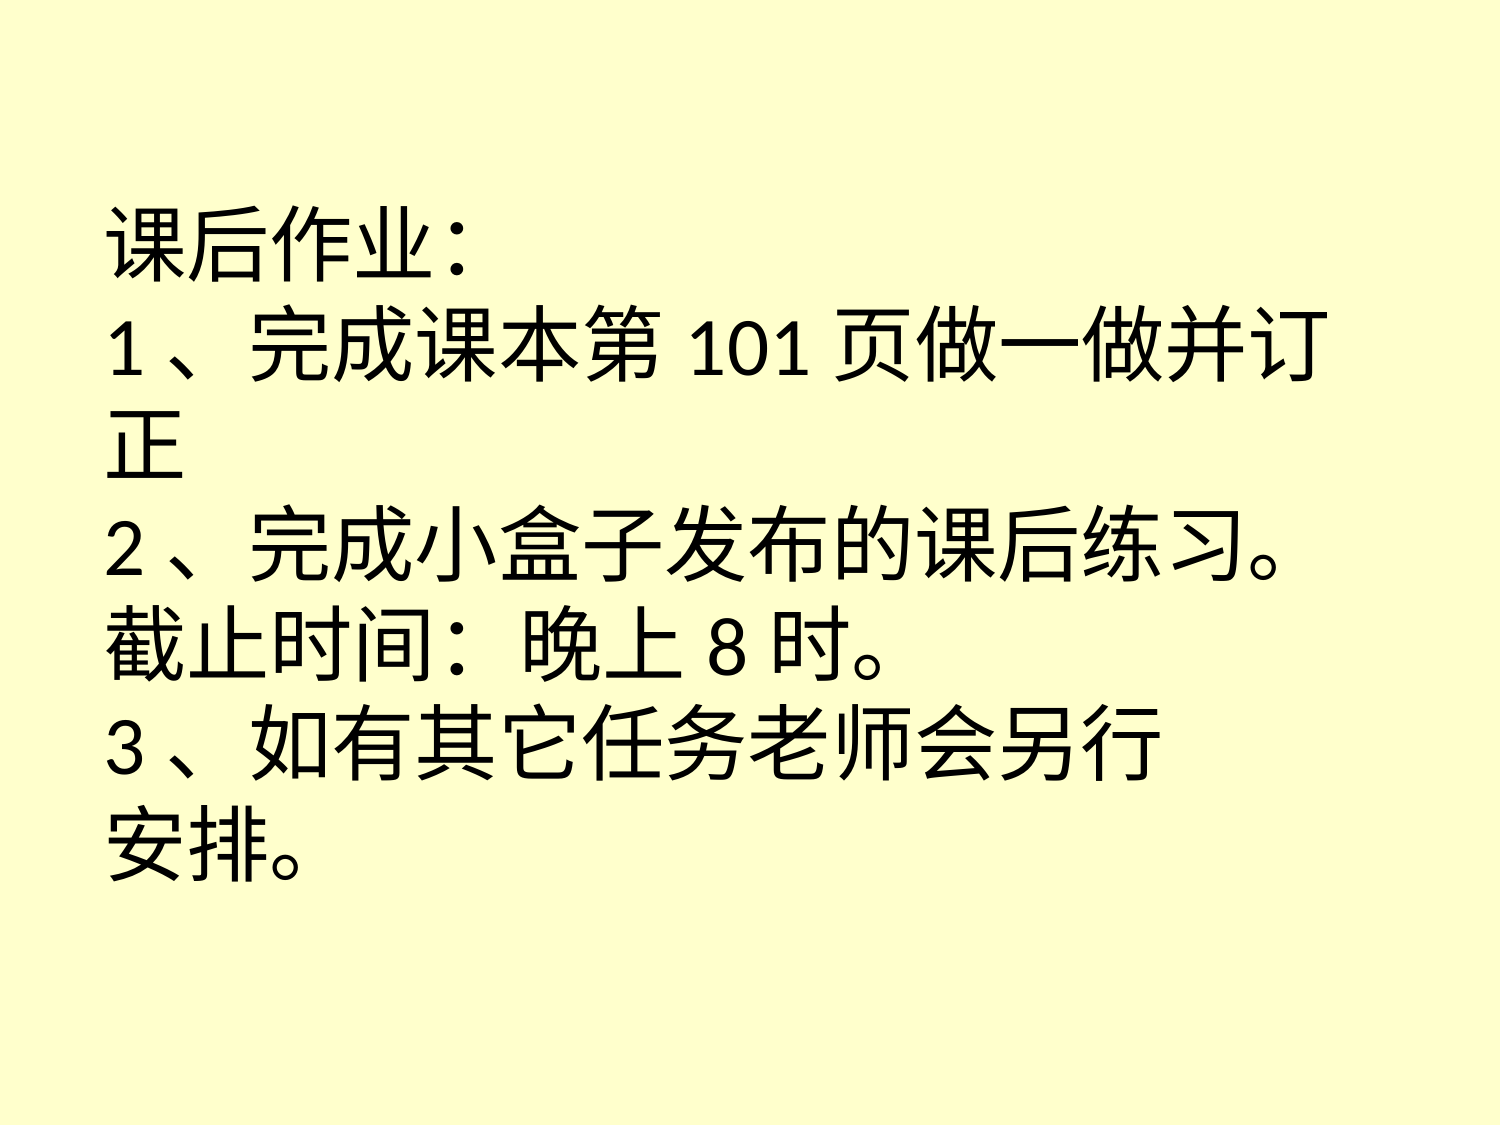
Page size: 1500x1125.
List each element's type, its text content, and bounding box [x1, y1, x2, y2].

text_box 课后作业： 1、完成课本第101页做一做并订正 2、完成小盒子发布的课后练习。截止时间：晚上8时。 3、如有其它任务老师会另行 安排。 [88, 184, 1402, 900]
